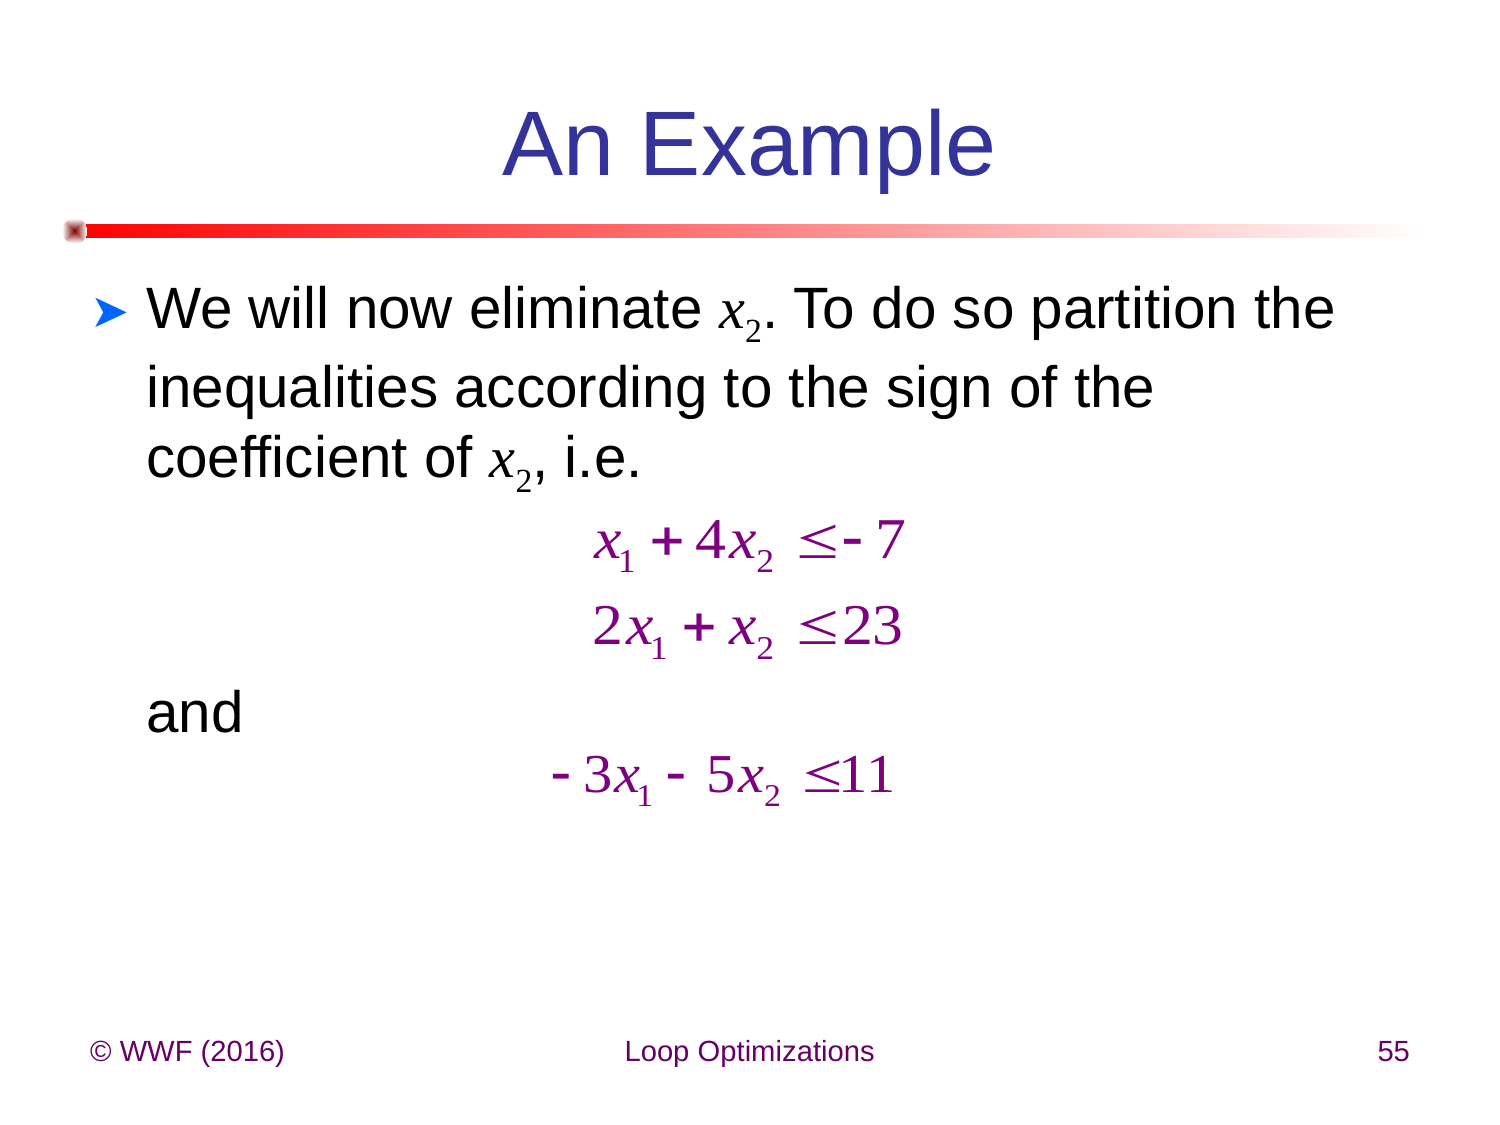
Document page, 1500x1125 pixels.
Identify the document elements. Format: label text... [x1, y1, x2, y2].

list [542, 737, 904, 816]
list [582, 499, 918, 674]
slide_number 55 [1074, 1024, 1425, 1103]
footer Loop Optimizations [512, 1024, 988, 1103]
slide_number © WWF (2016) [75, 1024, 425, 1103]
title An Example [75, 45, 1425, 233]
list We will now eliminate x2. To do so partition the inequalities according to the sign of the coefficient of x2, i.e. and [75, 262, 1359, 1005]
